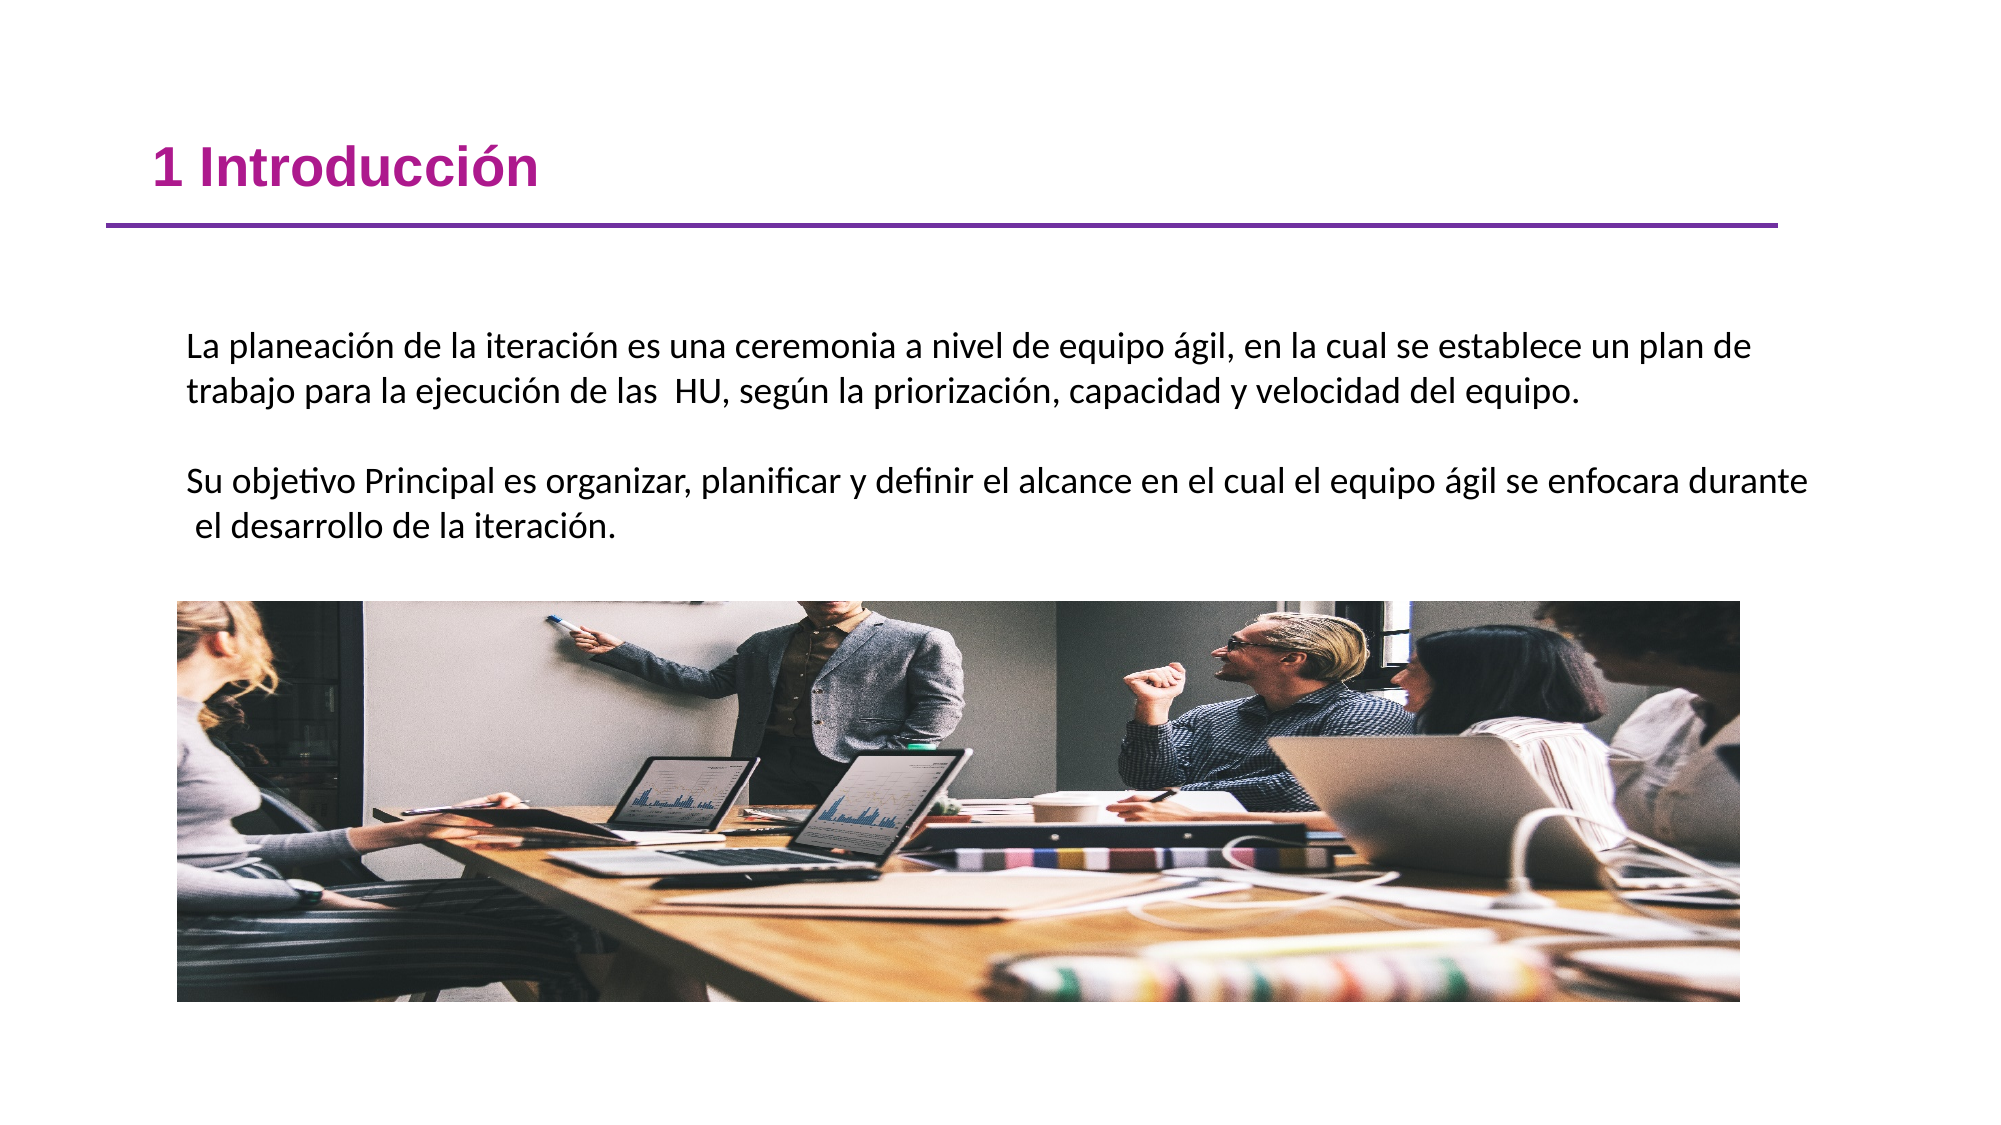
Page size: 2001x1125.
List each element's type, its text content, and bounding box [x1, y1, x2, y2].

picture [177, 601, 1740, 1003]
text_box La planeación de la iteración es una ceremonia a nivel de equipo ágil, en la cual se establece un plan de trabajo para la ejecución de las HU, según la priorización, capacidad y velocidad del equipo. Su objetivo Principal es organizar, planificar y definir el alcance en el cual el equipo ágil se enfocara durante el desarrollo de la iteración. [171, 313, 1829, 599]
title 1 Introducción [137, 59, 1863, 278]
